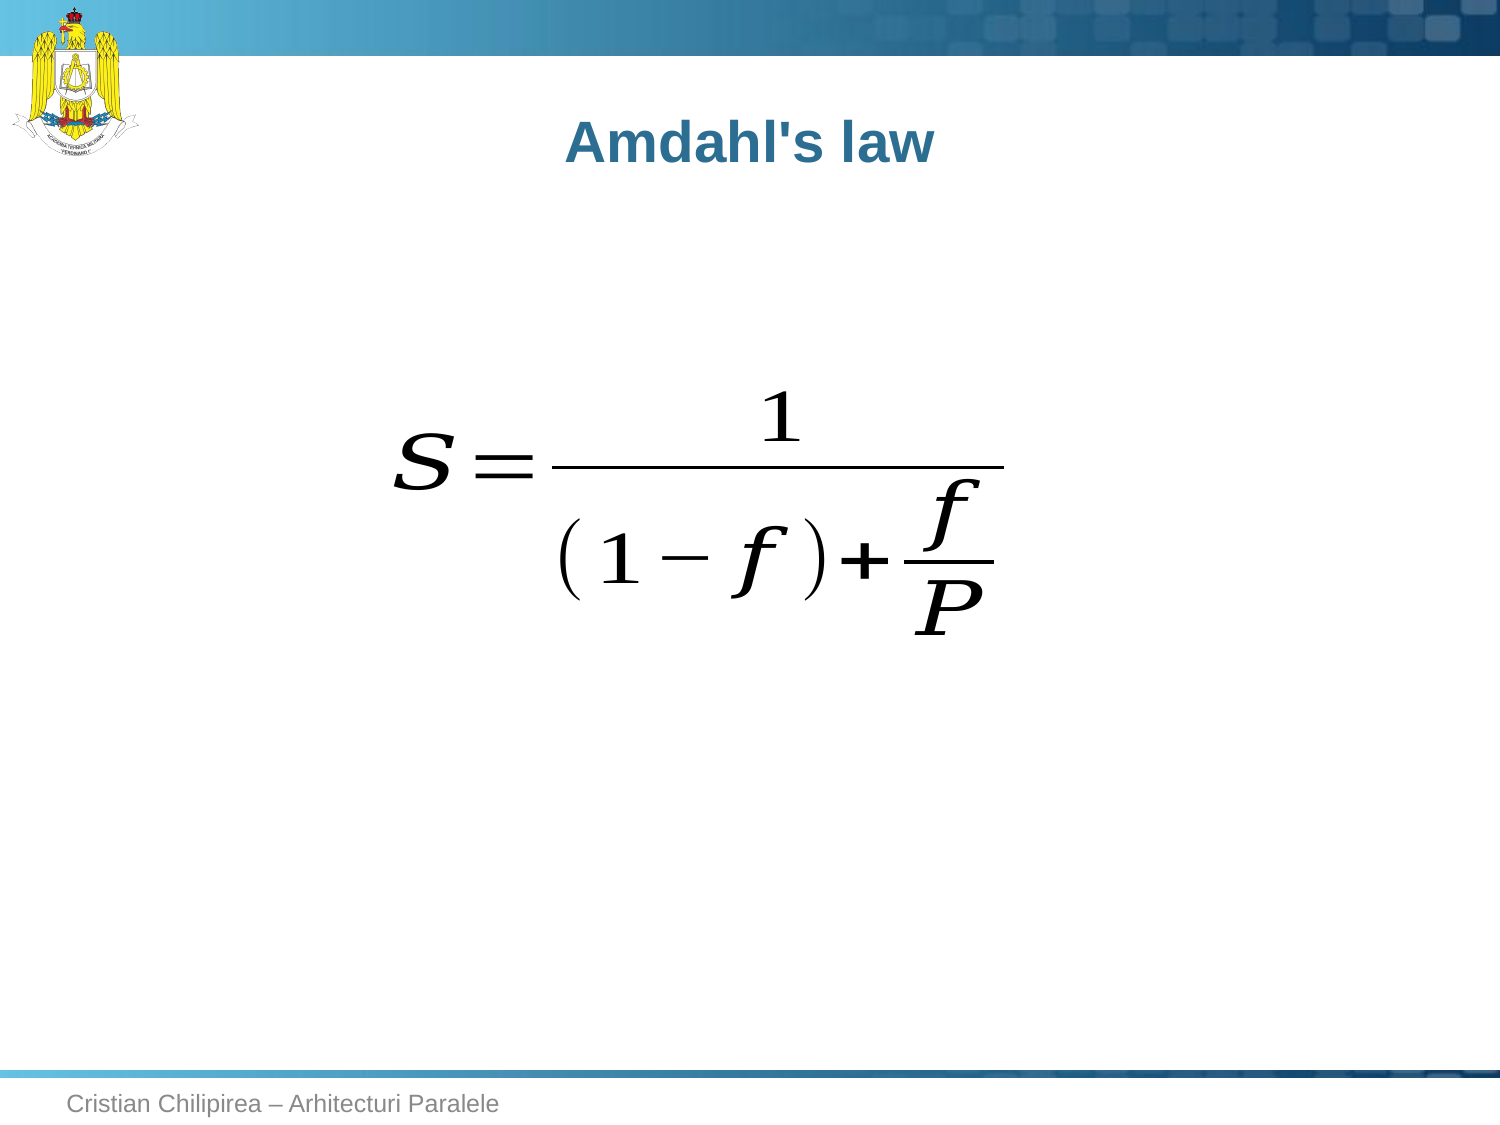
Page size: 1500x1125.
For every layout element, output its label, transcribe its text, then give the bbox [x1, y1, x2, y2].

title Amdahl's law [51, 102, 1449, 178]
picture [0, 0, 1500, 156]
footer Cristian Chilipirea – Arhitecturi Paralele [51, 1083, 1157, 1125]
picture [0, 1070, 1500, 1078]
